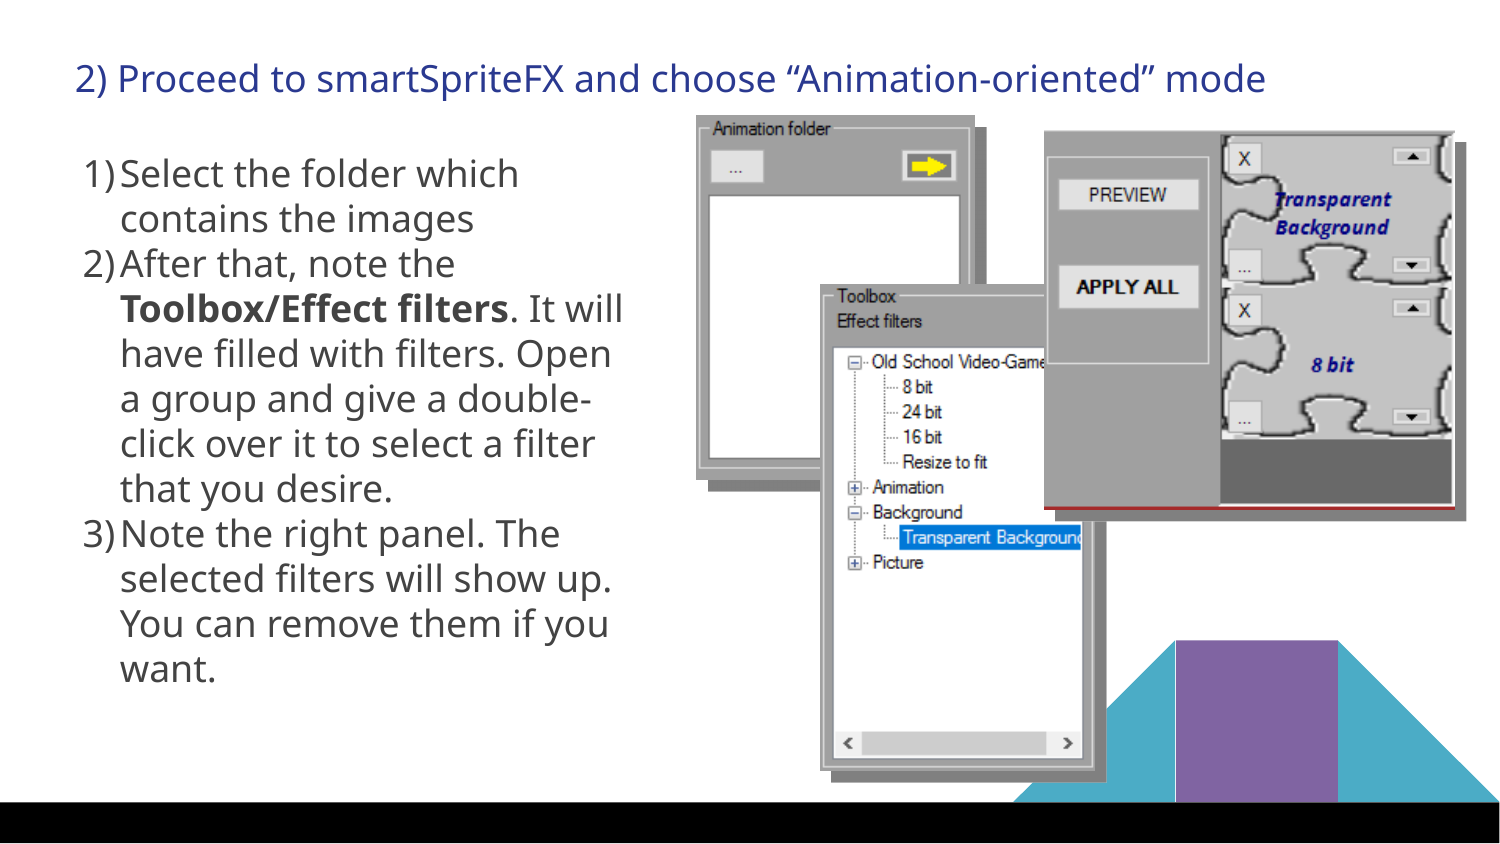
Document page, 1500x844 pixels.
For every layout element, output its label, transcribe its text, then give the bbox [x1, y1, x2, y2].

text_box Select the folder which contains the images After that, note the Toolbox/Effect filters. It will have filled with filters. Open a group and give a double-click over it to select a filter that you desire. Note the right panel. The selected filters will show up. You can remove them if you want. [29, 135, 659, 480]
picture [696, 115, 1456, 771]
text_box 2) Proceed to smartSpriteFX and choose “Animation-oriented” mode [59, 47, 1410, 106]
